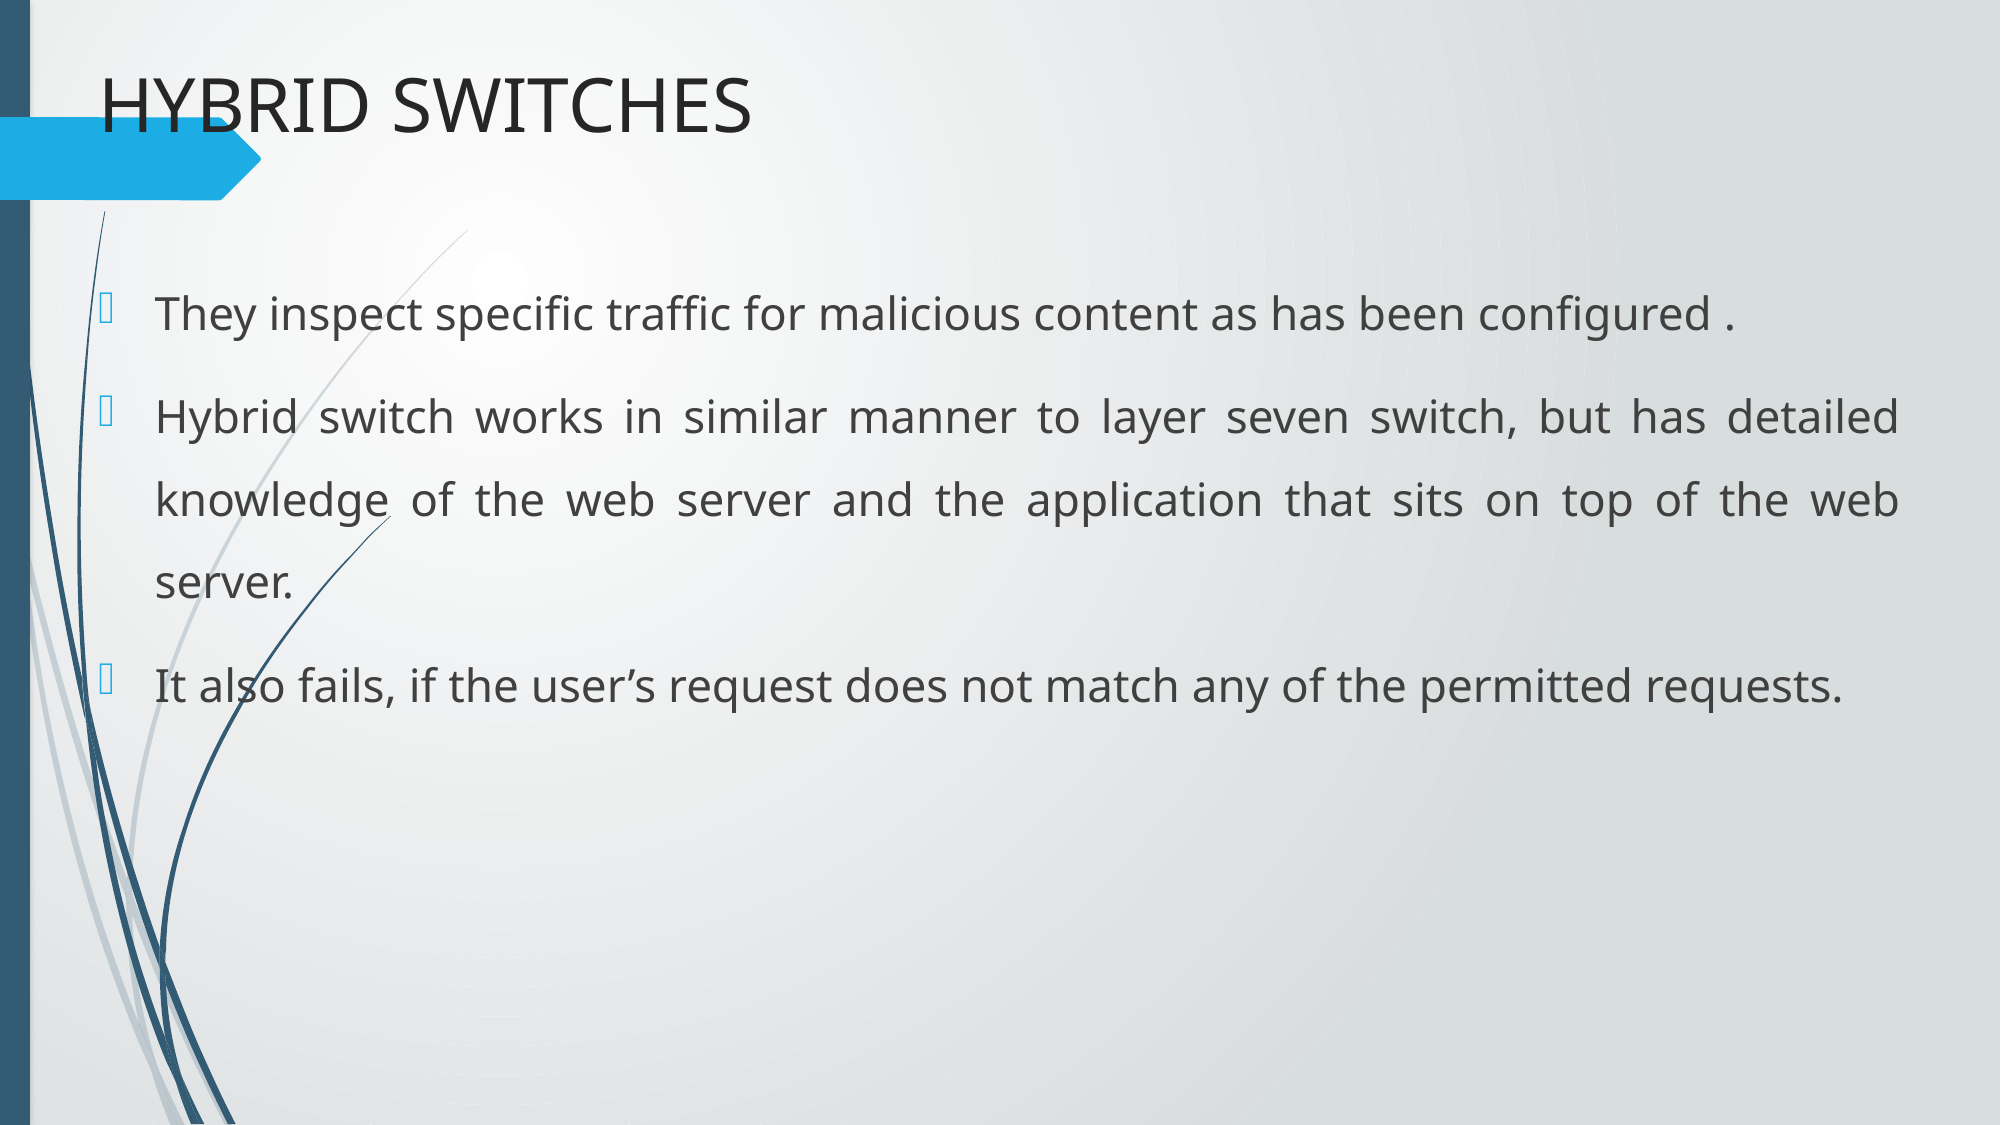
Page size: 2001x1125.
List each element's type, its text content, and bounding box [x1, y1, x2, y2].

title HYBRID SWITCHES [83, 50, 1934, 238]
list They inspect specific traffic for malicious content as has been configured . Hybrid switch works in similar manner to layer seven switch, but has detailed knowledge of the web server and the application that sits on top of the web server. It also fails, if the user’s request does not match any of the permitted requests. [83, 249, 1917, 1000]
